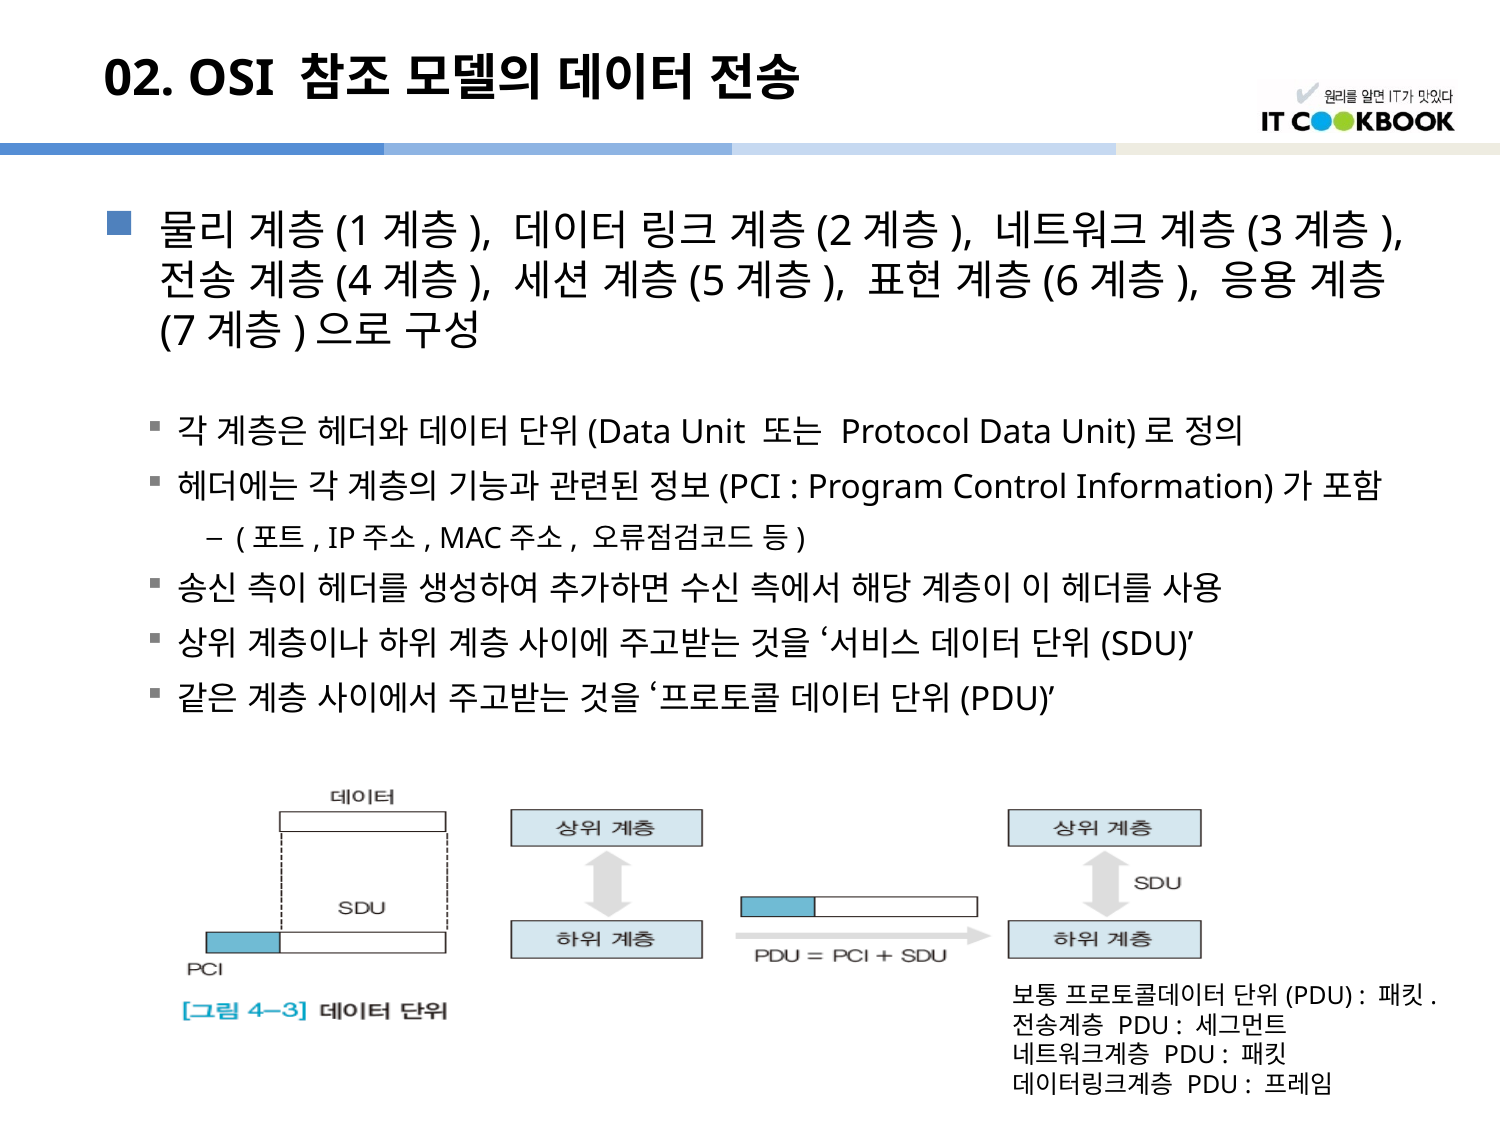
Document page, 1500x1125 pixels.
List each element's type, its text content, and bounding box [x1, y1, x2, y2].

picture [1257, 79, 1458, 133]
picture [123, 774, 1325, 1078]
text_box 보통 프로토콜데이터 단위(PDU) : 패킷. 전송계층 PDU : 세그먼트 네트워크계층 PDU : 패킷 데이터링크계층 PDU : 프레임 [997, 964, 1500, 1115]
title 02. OSI 참조 모델의 데이터 전송 [88, 30, 1330, 121]
list 물리 계층(1계층), 데이터 링크 계층(2계층), 네트워크 계층(3계층), 전송 계층(4계층), 세션 계층(5계층), 표현 계층(6계층), 응용 계층(7계층)으로 구성 각 계층은 헤더와 데이터 단위(Data Unit 또는 Protocol Data Unit)로 정의 헤더에는 각 계층의 기능과 관련된 정보(PCI : Program Control Information)가 포함 (포트, IP주소, MAC주소, 오류점검코드 등) 송신 측이 헤더를 생성하여 추가하면 수신 측에서 해당 계층이 이 헤더를 사용 상위 계층이나 하위 계층 사이에 주고받는 것을 ‘서비스 데이터 단위(SDU)’ 같은 계층 사이에서 주고받는 것을 ‘프로토콜 데이터 단위(PDU)’ [88, 196, 1436, 1083]
